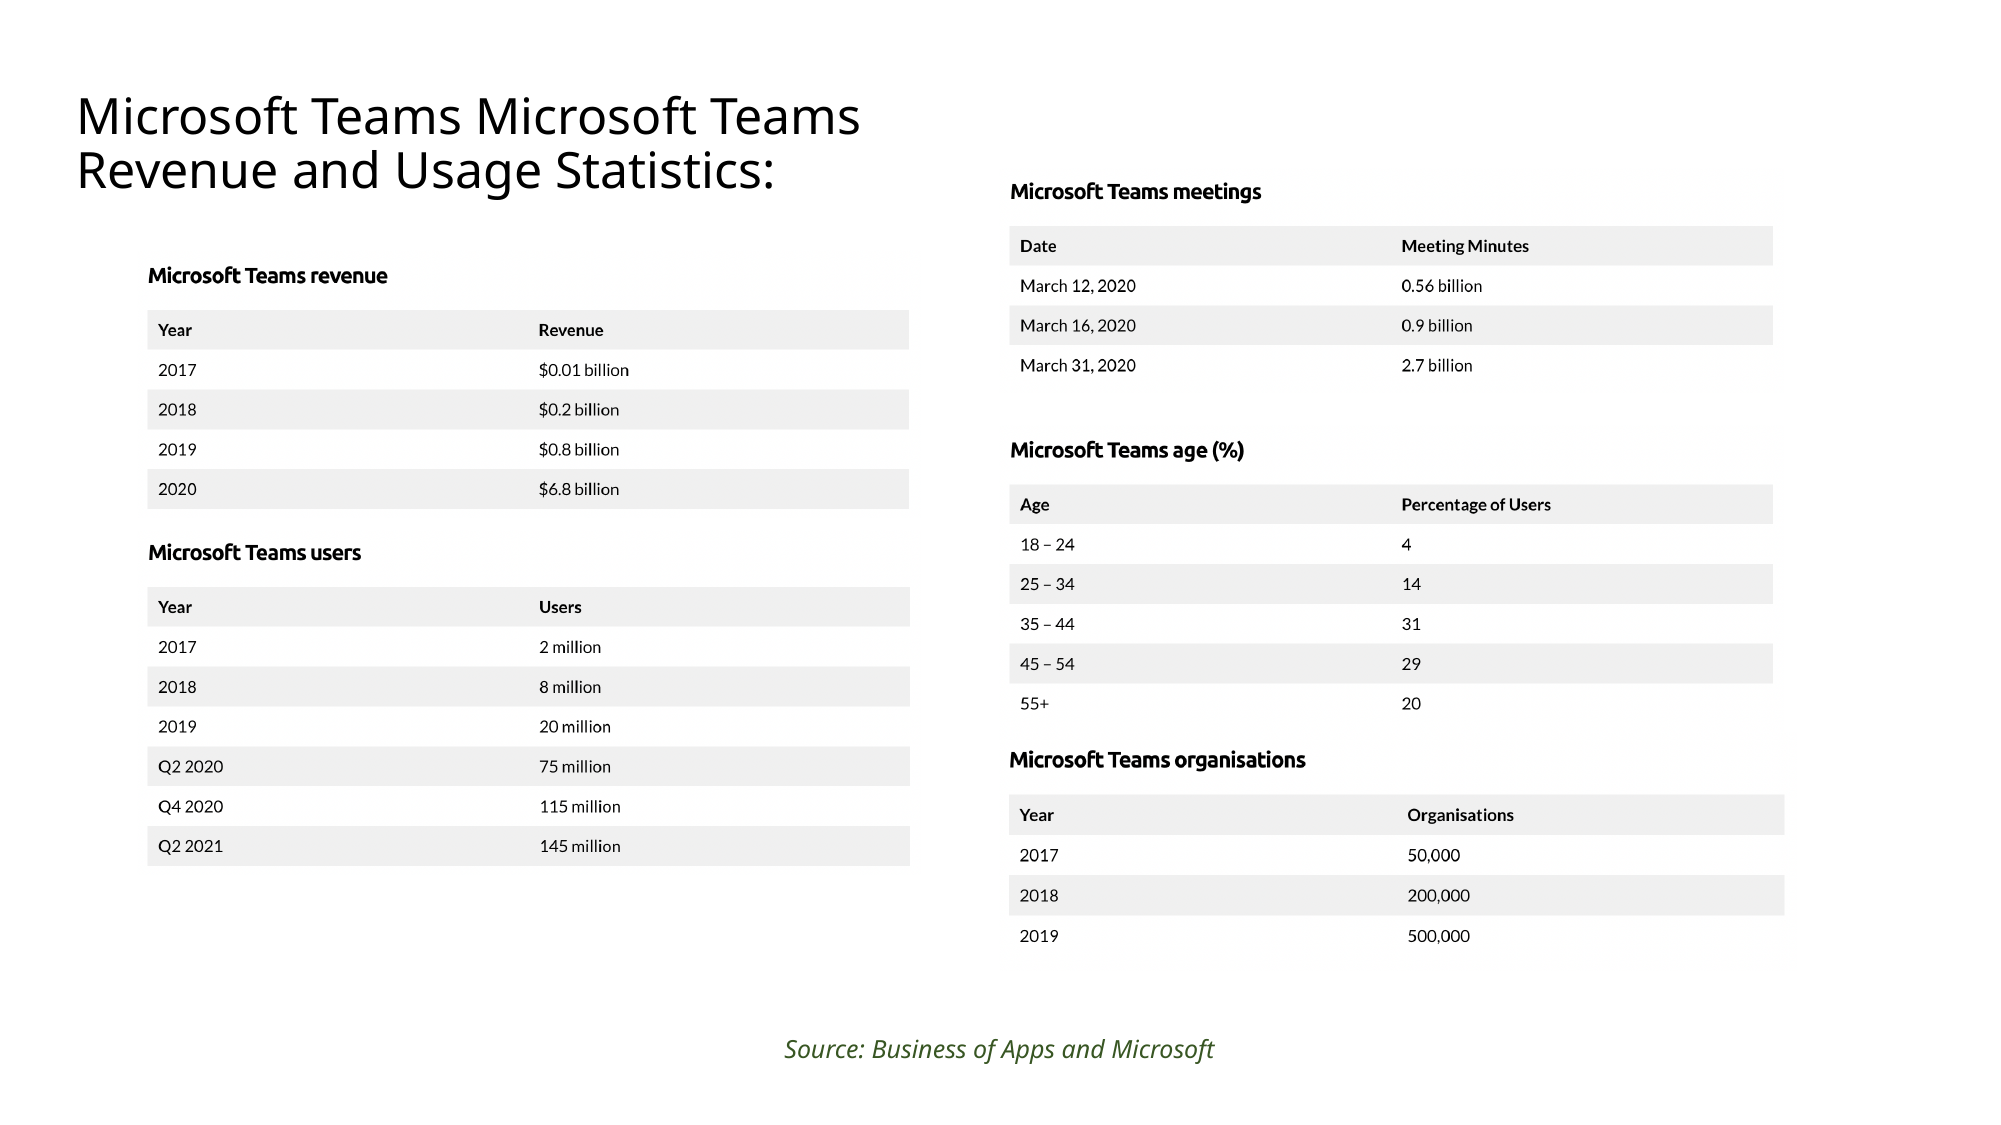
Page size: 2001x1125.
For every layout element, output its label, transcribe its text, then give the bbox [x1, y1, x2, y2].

text_box Source: Business of Apps and Microsoft [769, 1026, 1231, 1071]
title Microsoft Teams Microsoft Teams Revenue and Usage Statistics: [61, 95, 961, 195]
picture [999, 425, 1797, 971]
picture [999, 168, 1784, 393]
picture [137, 250, 921, 518]
picture [137, 530, 921, 875]
